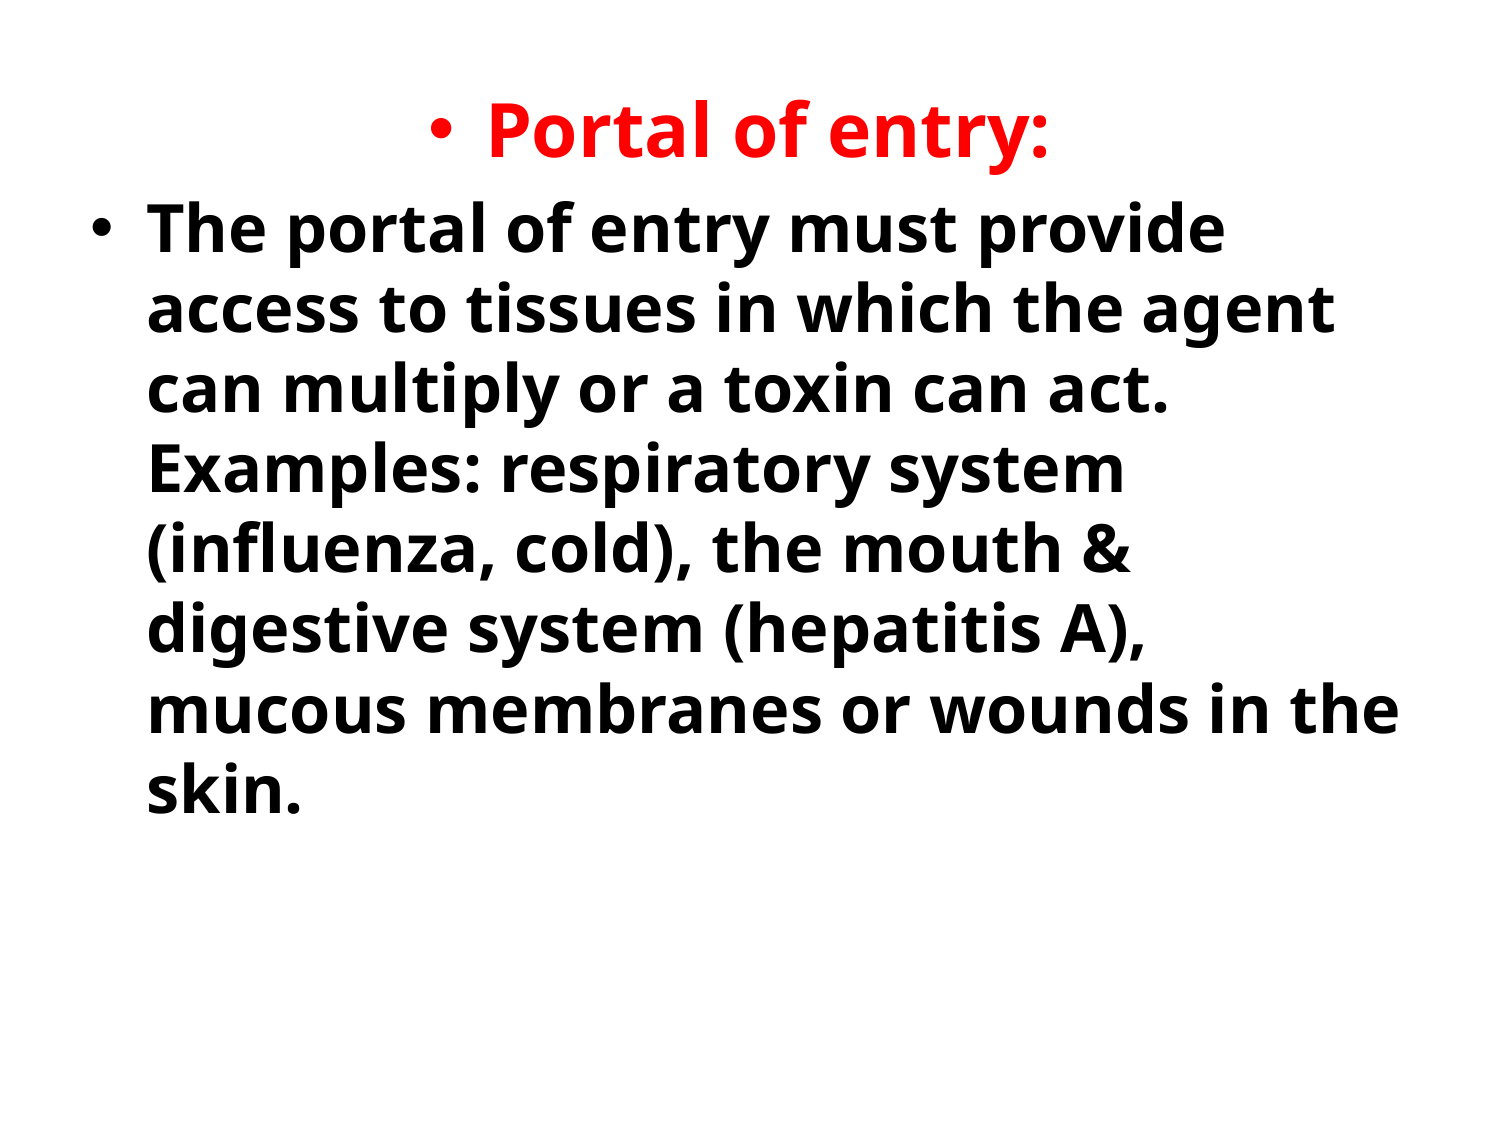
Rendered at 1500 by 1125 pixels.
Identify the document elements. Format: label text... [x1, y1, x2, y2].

list Portal of entry: The portal of entry must provide access to tissues in which the agent can multiply or a toxin can act. Examples: respiratory system (influenza, cold), the mouth & digestive system (hepatitis A), mucous membranes or wounds in the skin. [75, 75, 1425, 1005]
